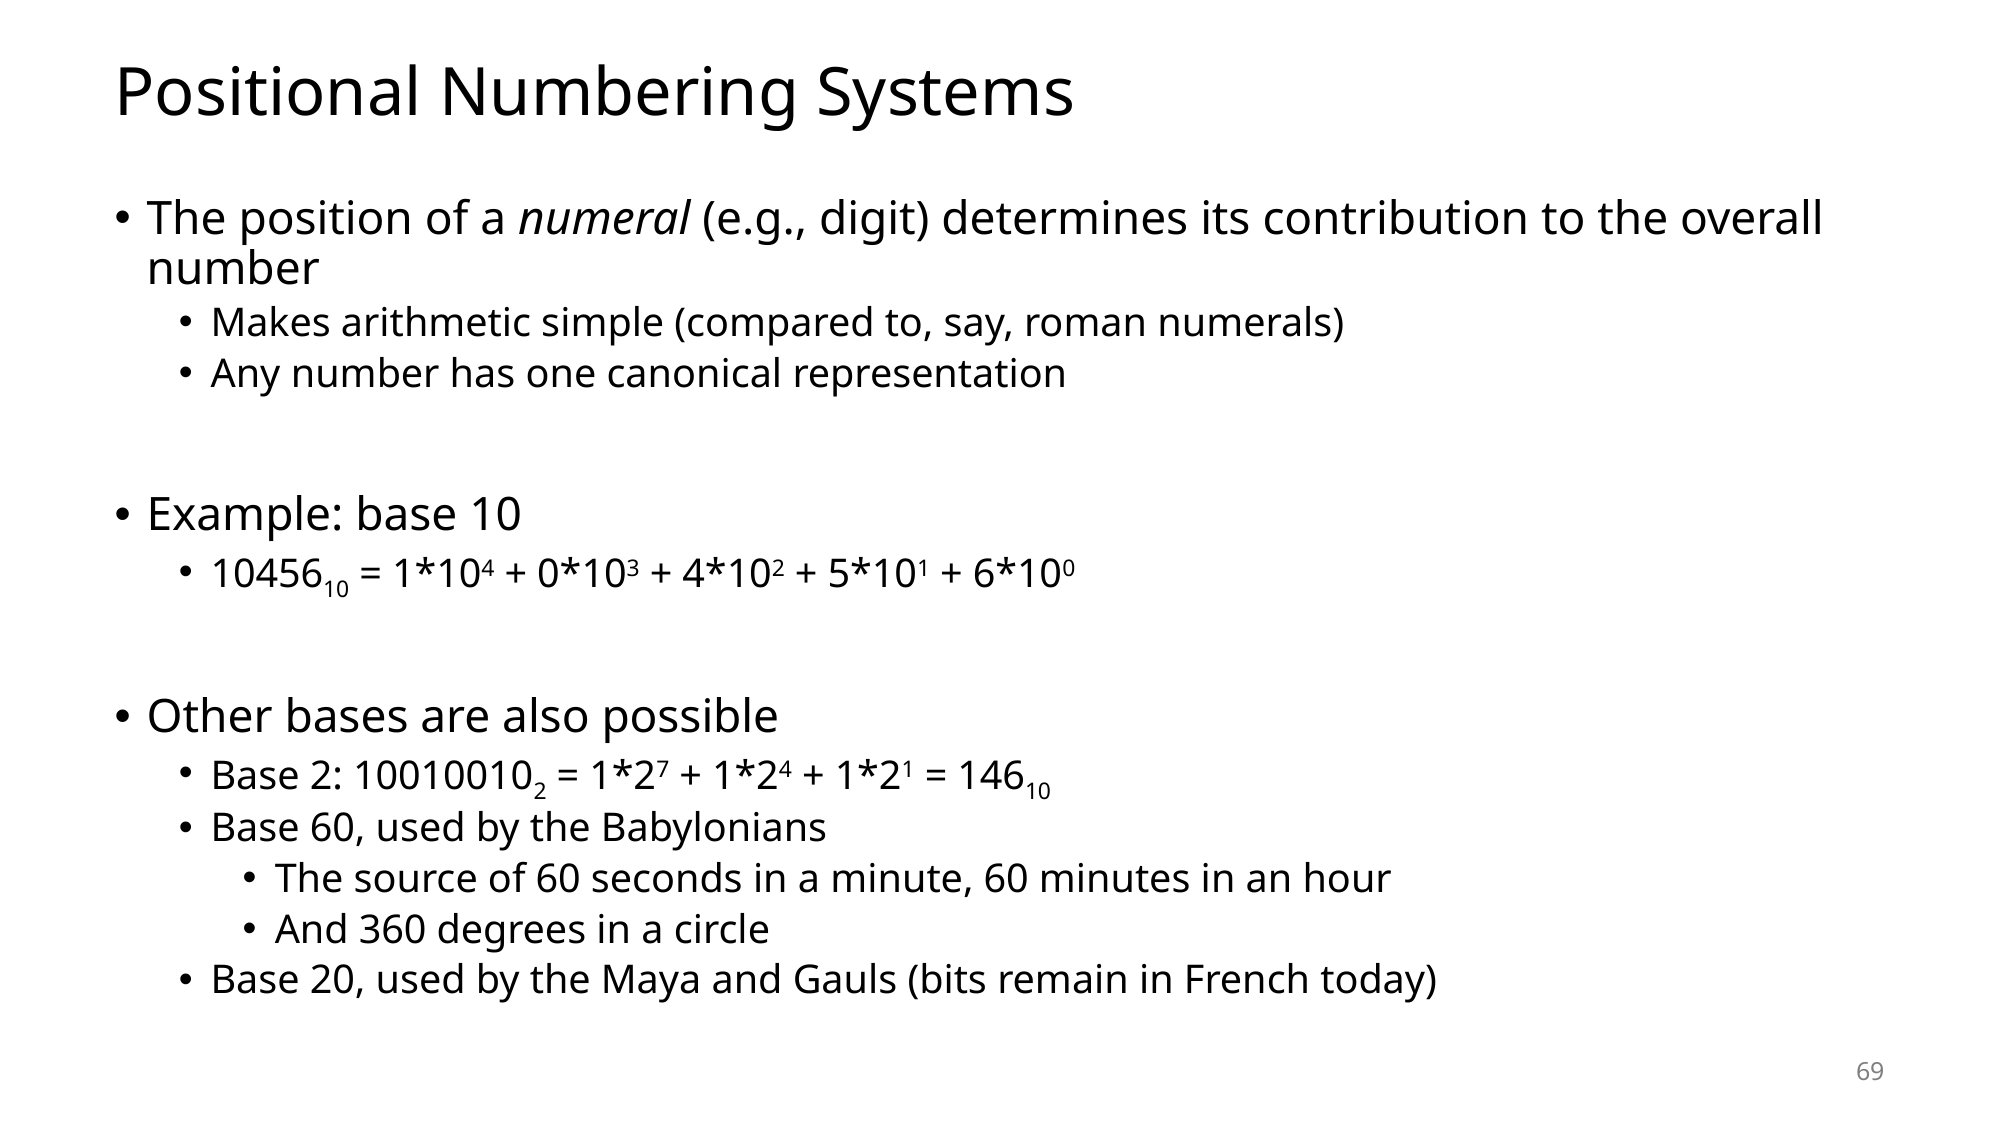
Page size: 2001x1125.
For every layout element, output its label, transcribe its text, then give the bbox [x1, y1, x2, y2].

slide_number 69 [1749, 1042, 1900, 1103]
title Positional Numbering Systems [99, 37, 1900, 150]
list The position of a numeral (e.g., digit) determines its contribution to the overall number Makes arithmetic simple (compared to, say, roman numerals) Any number has one canonical representation Example: base 10 1045610 = 1*104 + 0*103 + 4*102 + 5*101 + 6*100 Other bases are also possible Base 2: 100100102 = 1*27 + 1*24 + 1*21 = 14610 Base 60, used by the Babylonians The source of 60 seconds in a minute, 60 minutes in an hour And 360 degrees in a circle Base 20, used by the Maya and Gauls (bits remain in French today) [99, 187, 1900, 1013]
